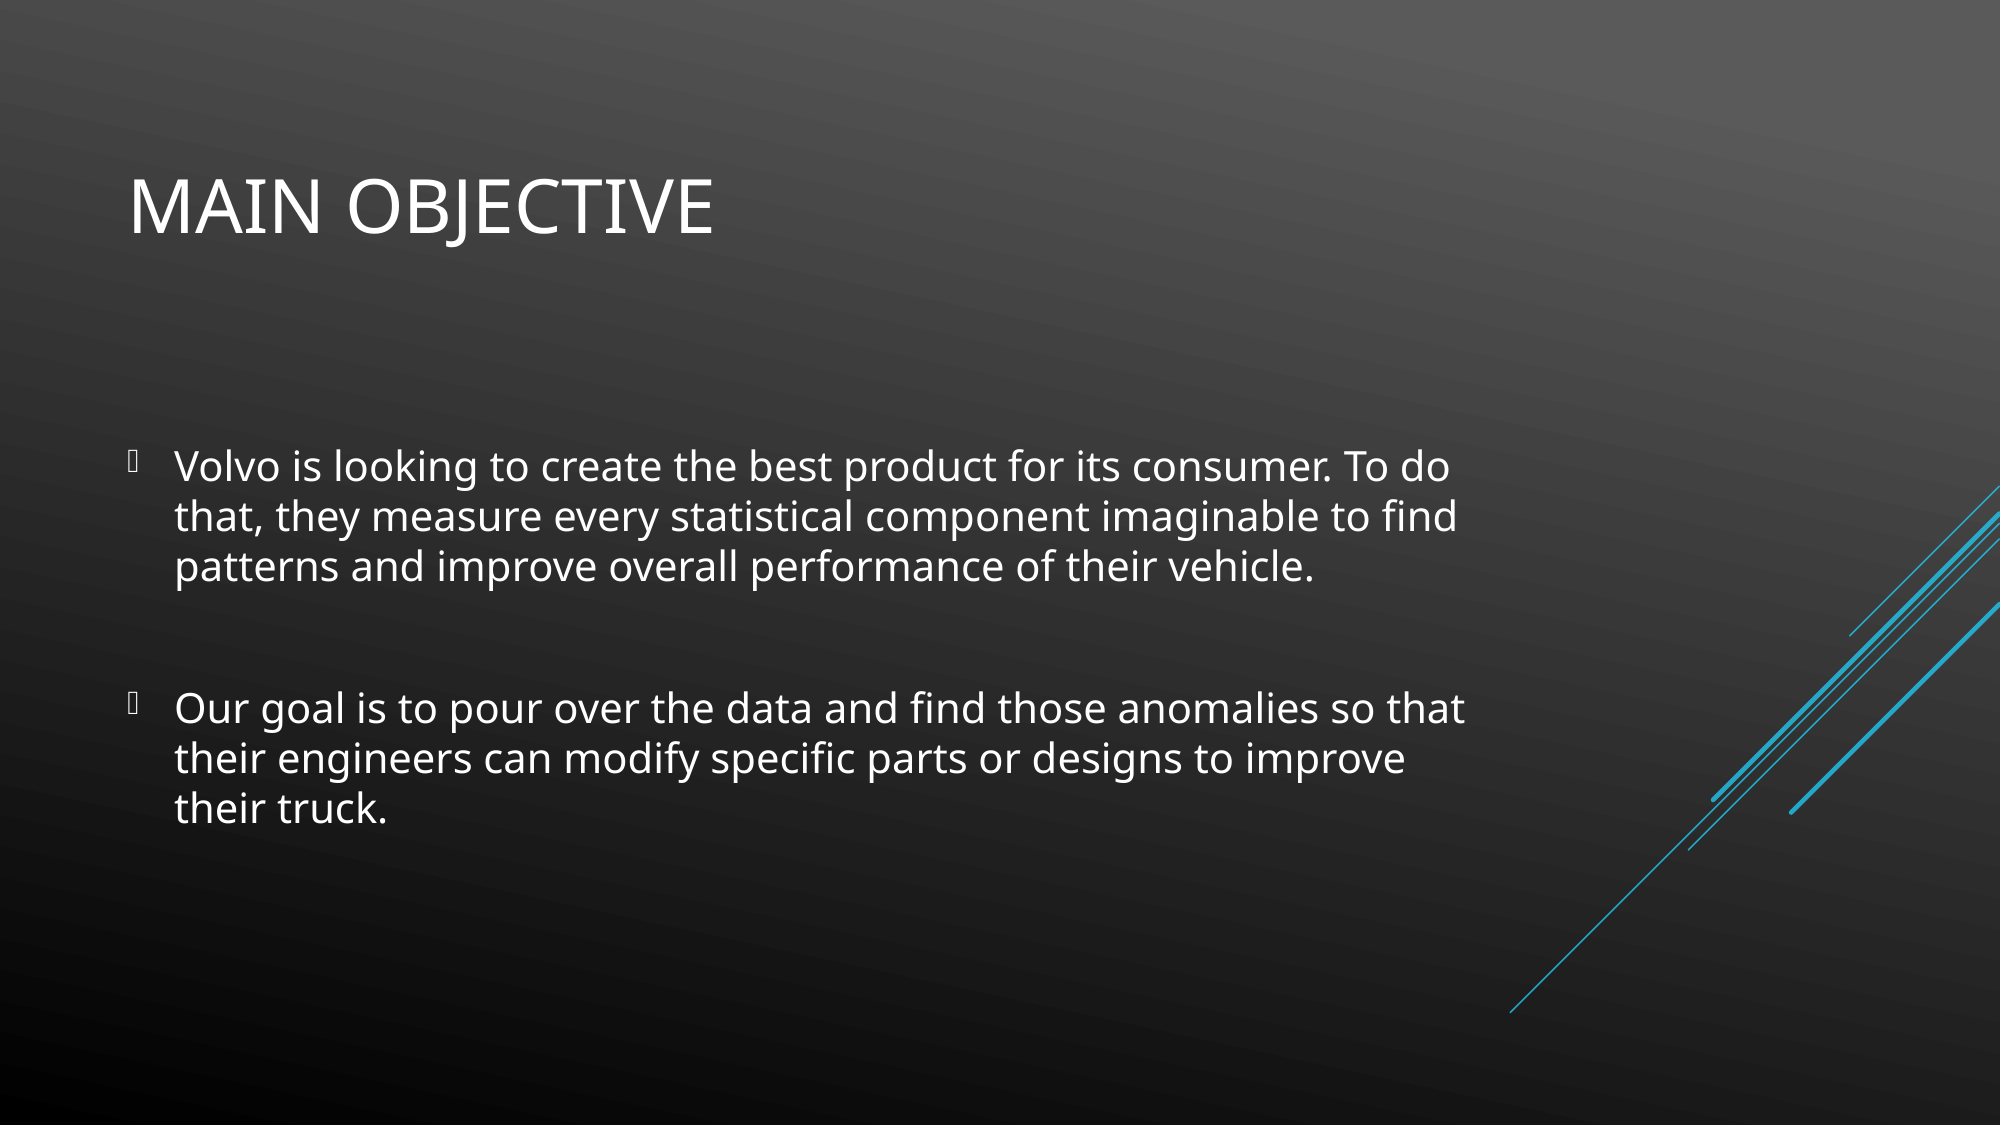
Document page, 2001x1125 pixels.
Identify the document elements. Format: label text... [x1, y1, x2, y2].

title Main objective [112, 79, 1513, 327]
list Volvo is looking to create the best product for its consumer. To do that, they measure every statistical component imaginable to find patterns and improve overall performance of their vehicle. Our goal is to pour over the data and find those anomalies so that their engineers can modify specific parts or designs to improve their truck. [112, 339, 1513, 933]
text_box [1510, 485, 2000, 1013]
text_box [0, 0, 2000, 1125]
